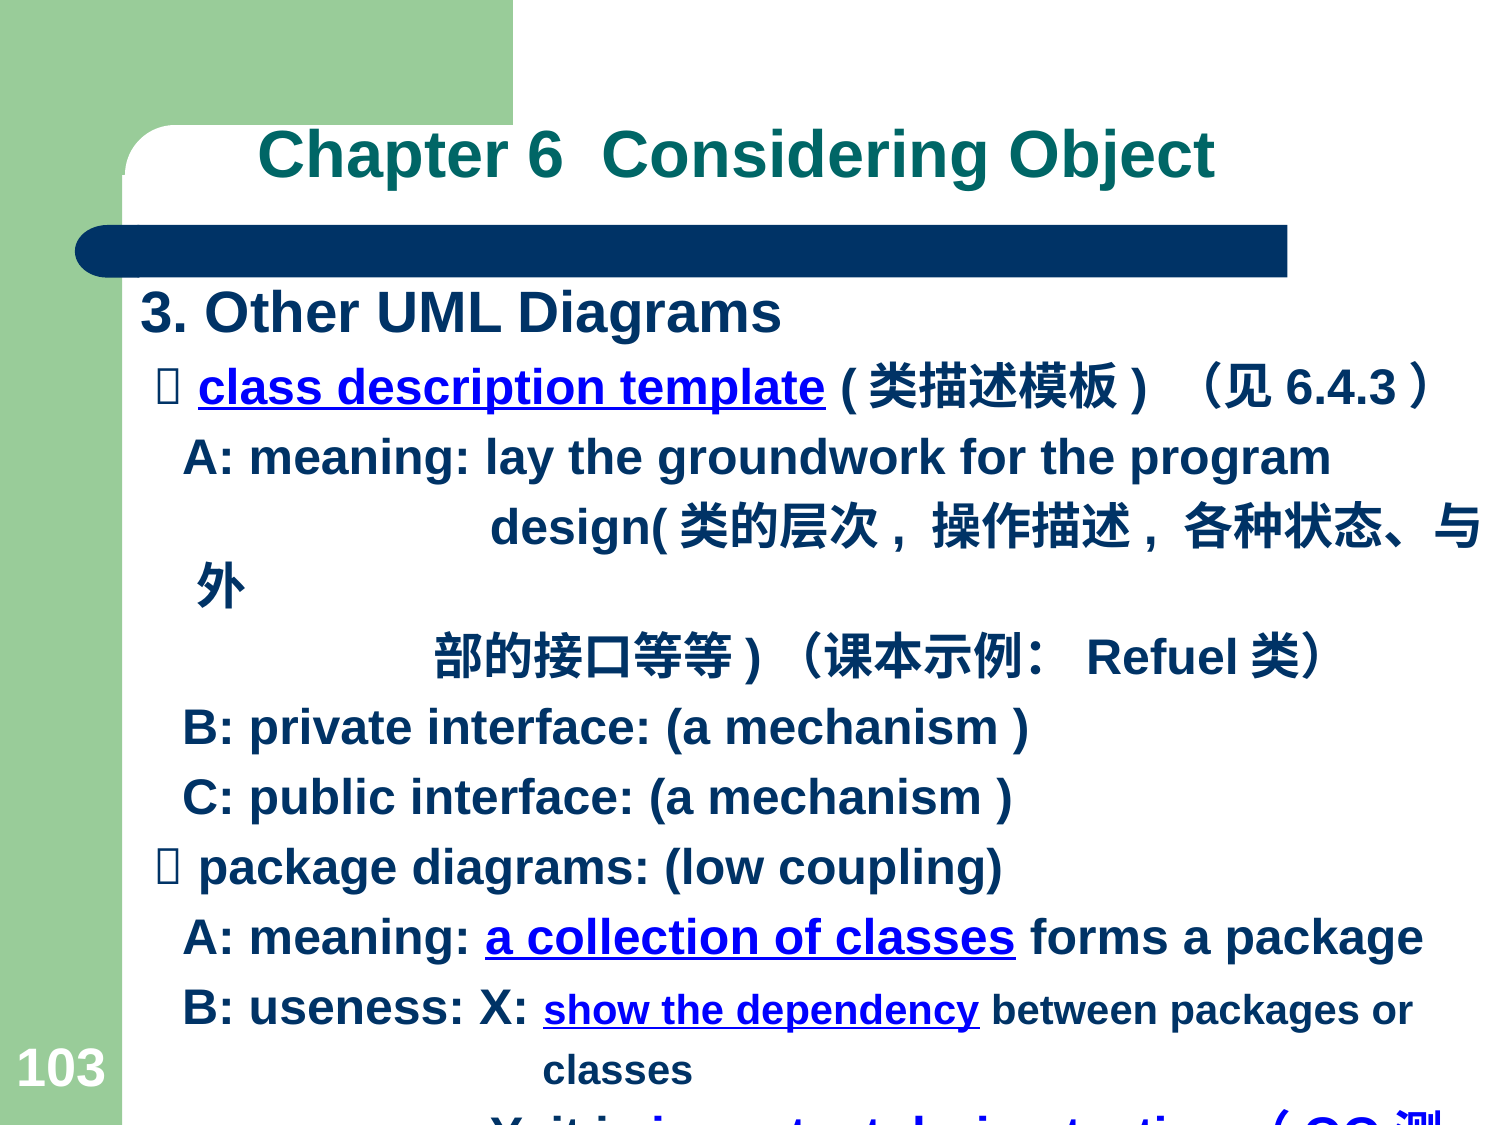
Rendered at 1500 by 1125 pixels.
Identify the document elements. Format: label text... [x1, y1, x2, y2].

list 3. Other UML Diagrams  class description template (类描述模板) （见6.4.3） A: meaning: lay the groundwork for the program design(类的层次, 操作描述, 各种状态、与外 部的接口等等)（课本示例：Refuel类） B: private interface: (a mechanism ) C: public interface: (a mechanism )  package diagrams: (low coupling) A: meaning: a collection of classes forms a package B: useness: X: show the dependency between packages or classes Y: it is important during testing（OO测试） [125, 267, 1500, 1125]
title Chapter 6 Considering Object [150, 62, 1463, 200]
slide_number 103 [0, 1024, 125, 1106]
